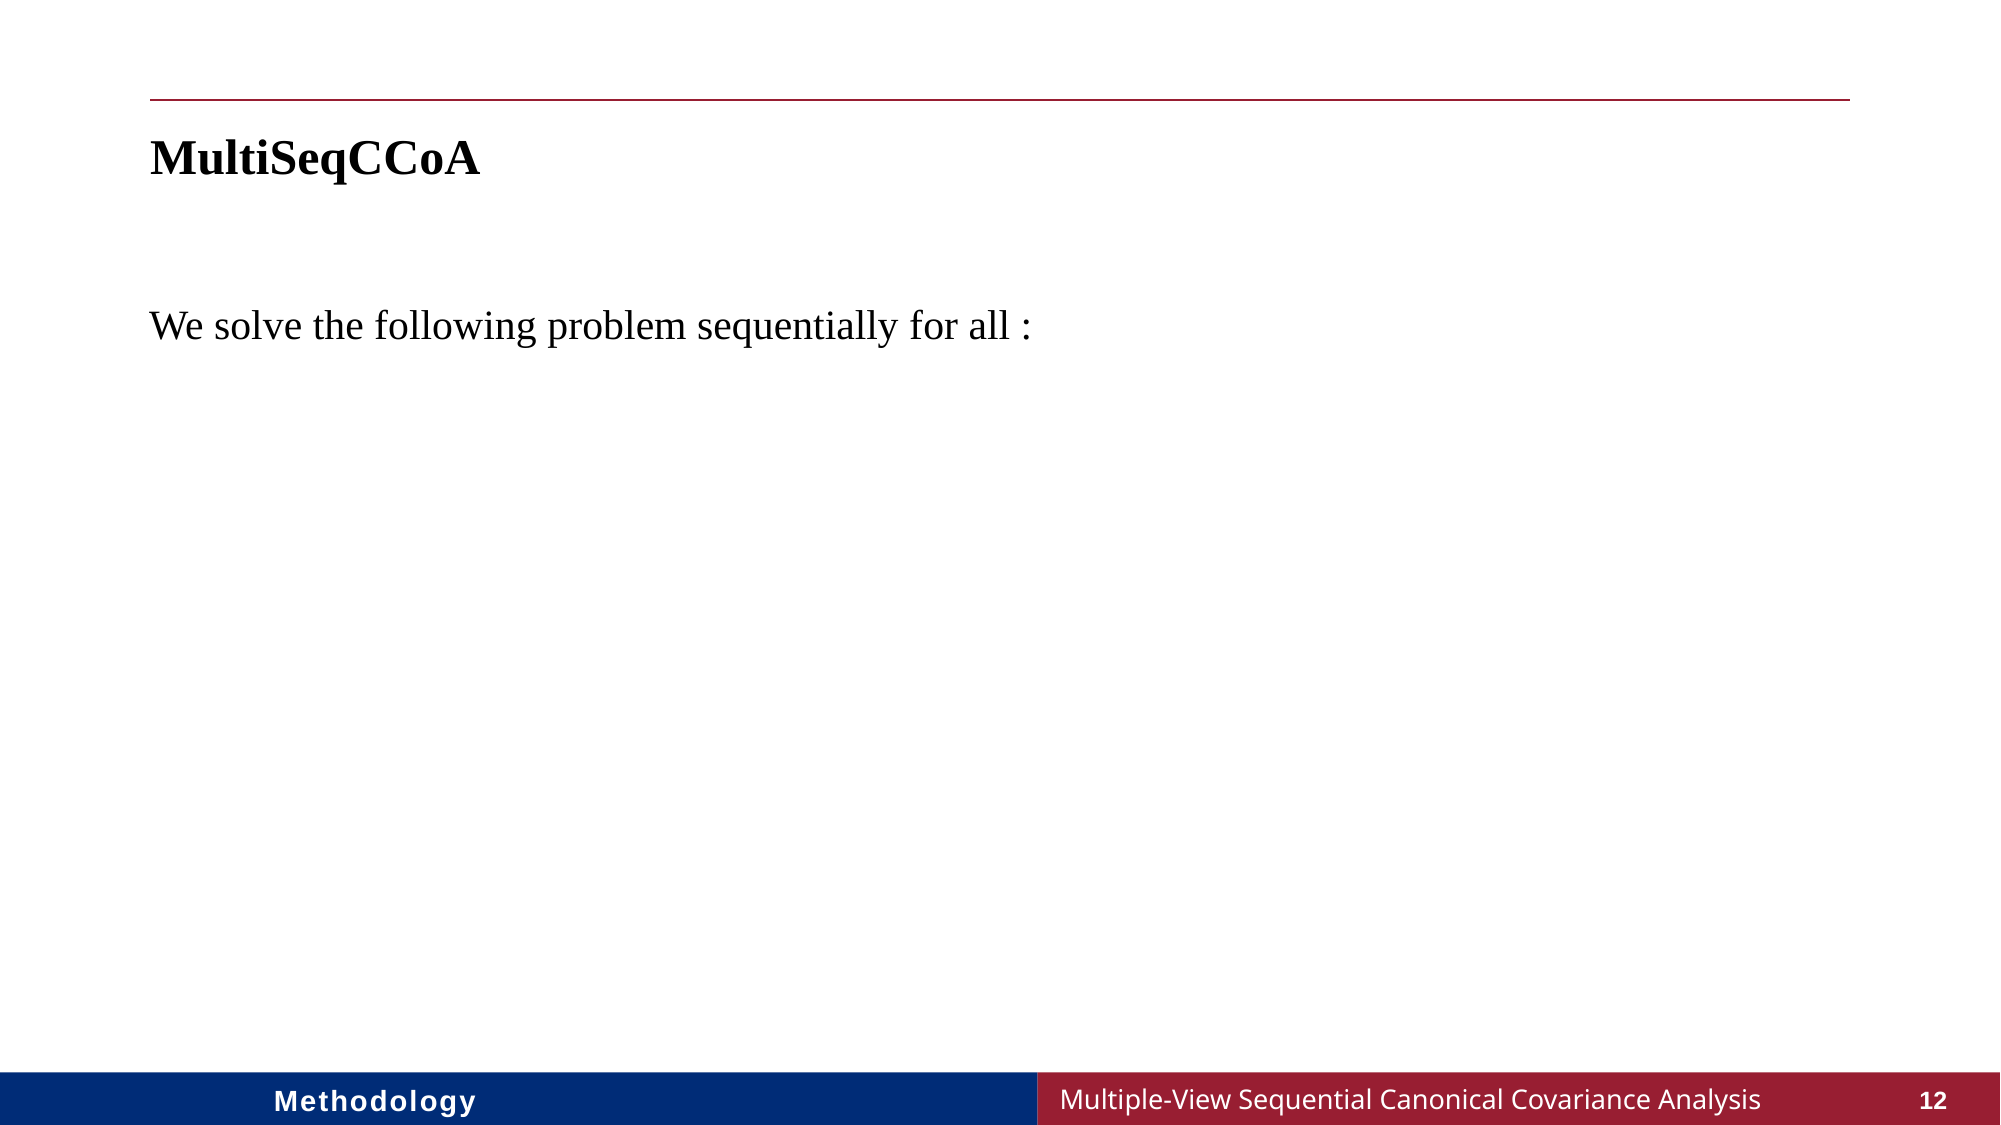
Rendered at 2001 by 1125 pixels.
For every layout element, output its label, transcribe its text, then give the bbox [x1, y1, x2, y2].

text_box Methodology [0, 1074, 750, 1125]
title MultiSeqCCoA [150, 124, 1850, 225]
slide_number 12 [1816, 1075, 1985, 1124]
